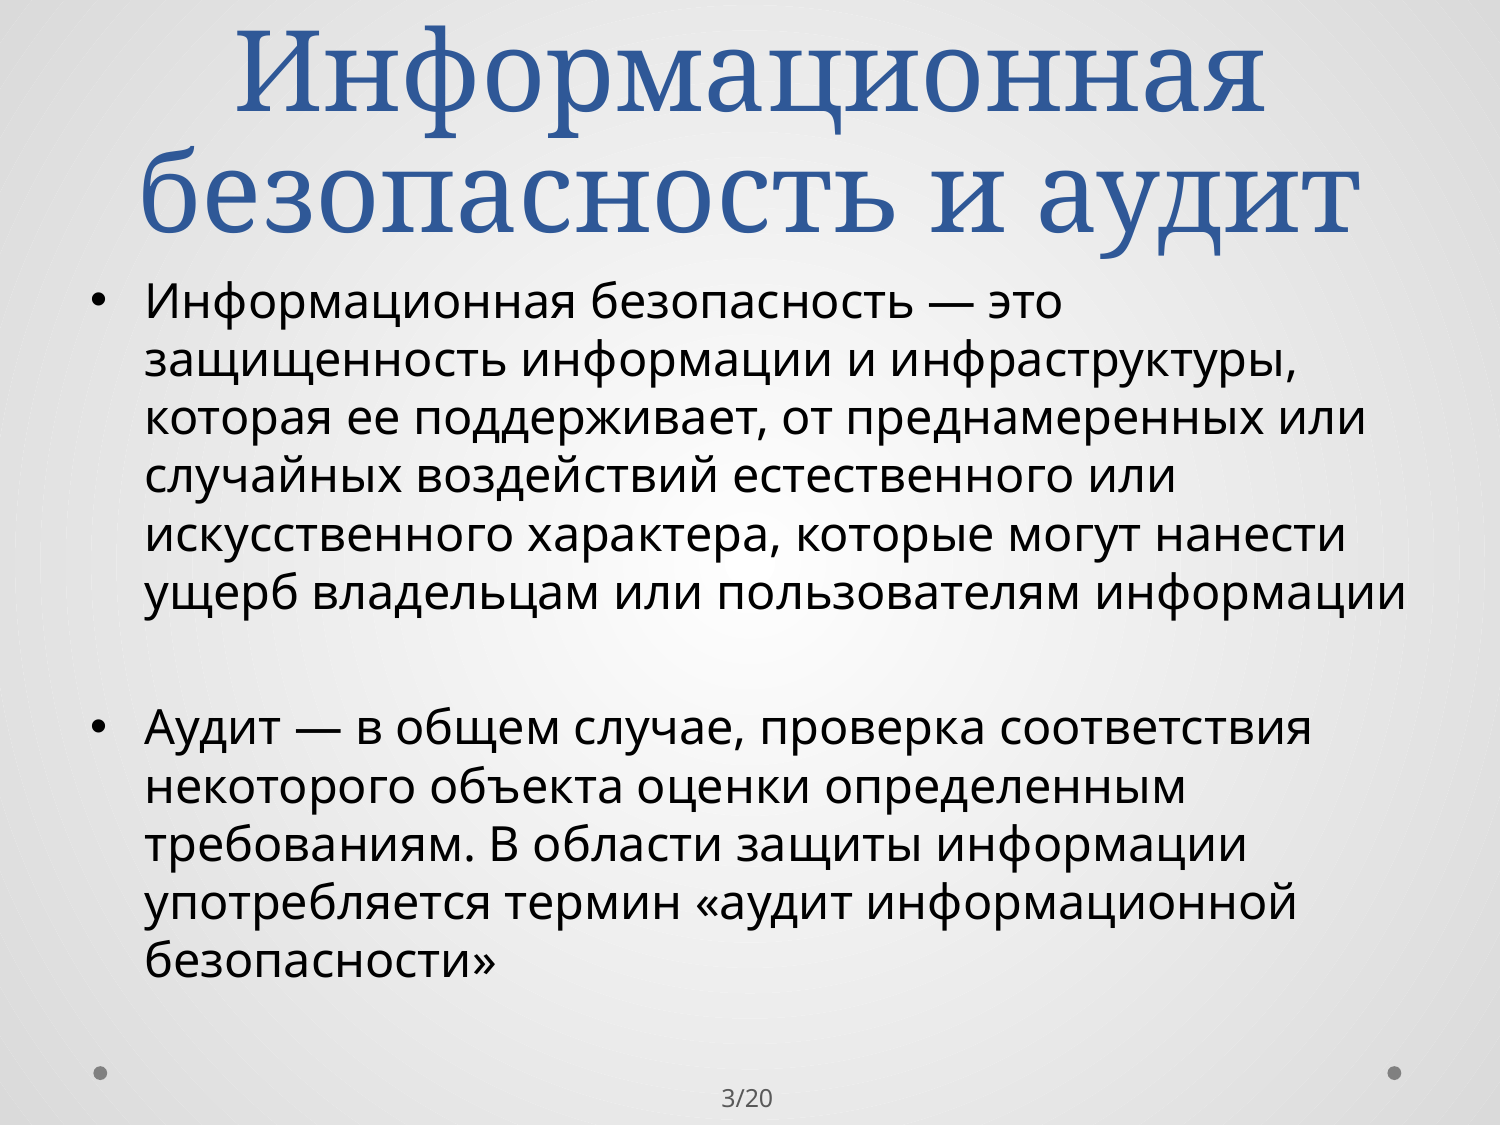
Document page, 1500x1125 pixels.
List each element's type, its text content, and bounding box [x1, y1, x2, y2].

slide_number 3/20 [702, 1069, 795, 1125]
list Информационная безопасность — это защищенность информации и инфраструктуры, которая ее поддерживает, от преднамеренных или случайных воздействий естественного или искусственного характера, которые могут нанести ущерб владельцам или пользователям информации Аудит — в общем случае, проверка соответствия некоторого объекта оценки определенным требованиям. В области защиты информации употребляется термин «аудит информационной безопасности» [75, 262, 1425, 1005]
title Информационная безопасность и аудит [75, 0, 1425, 262]
